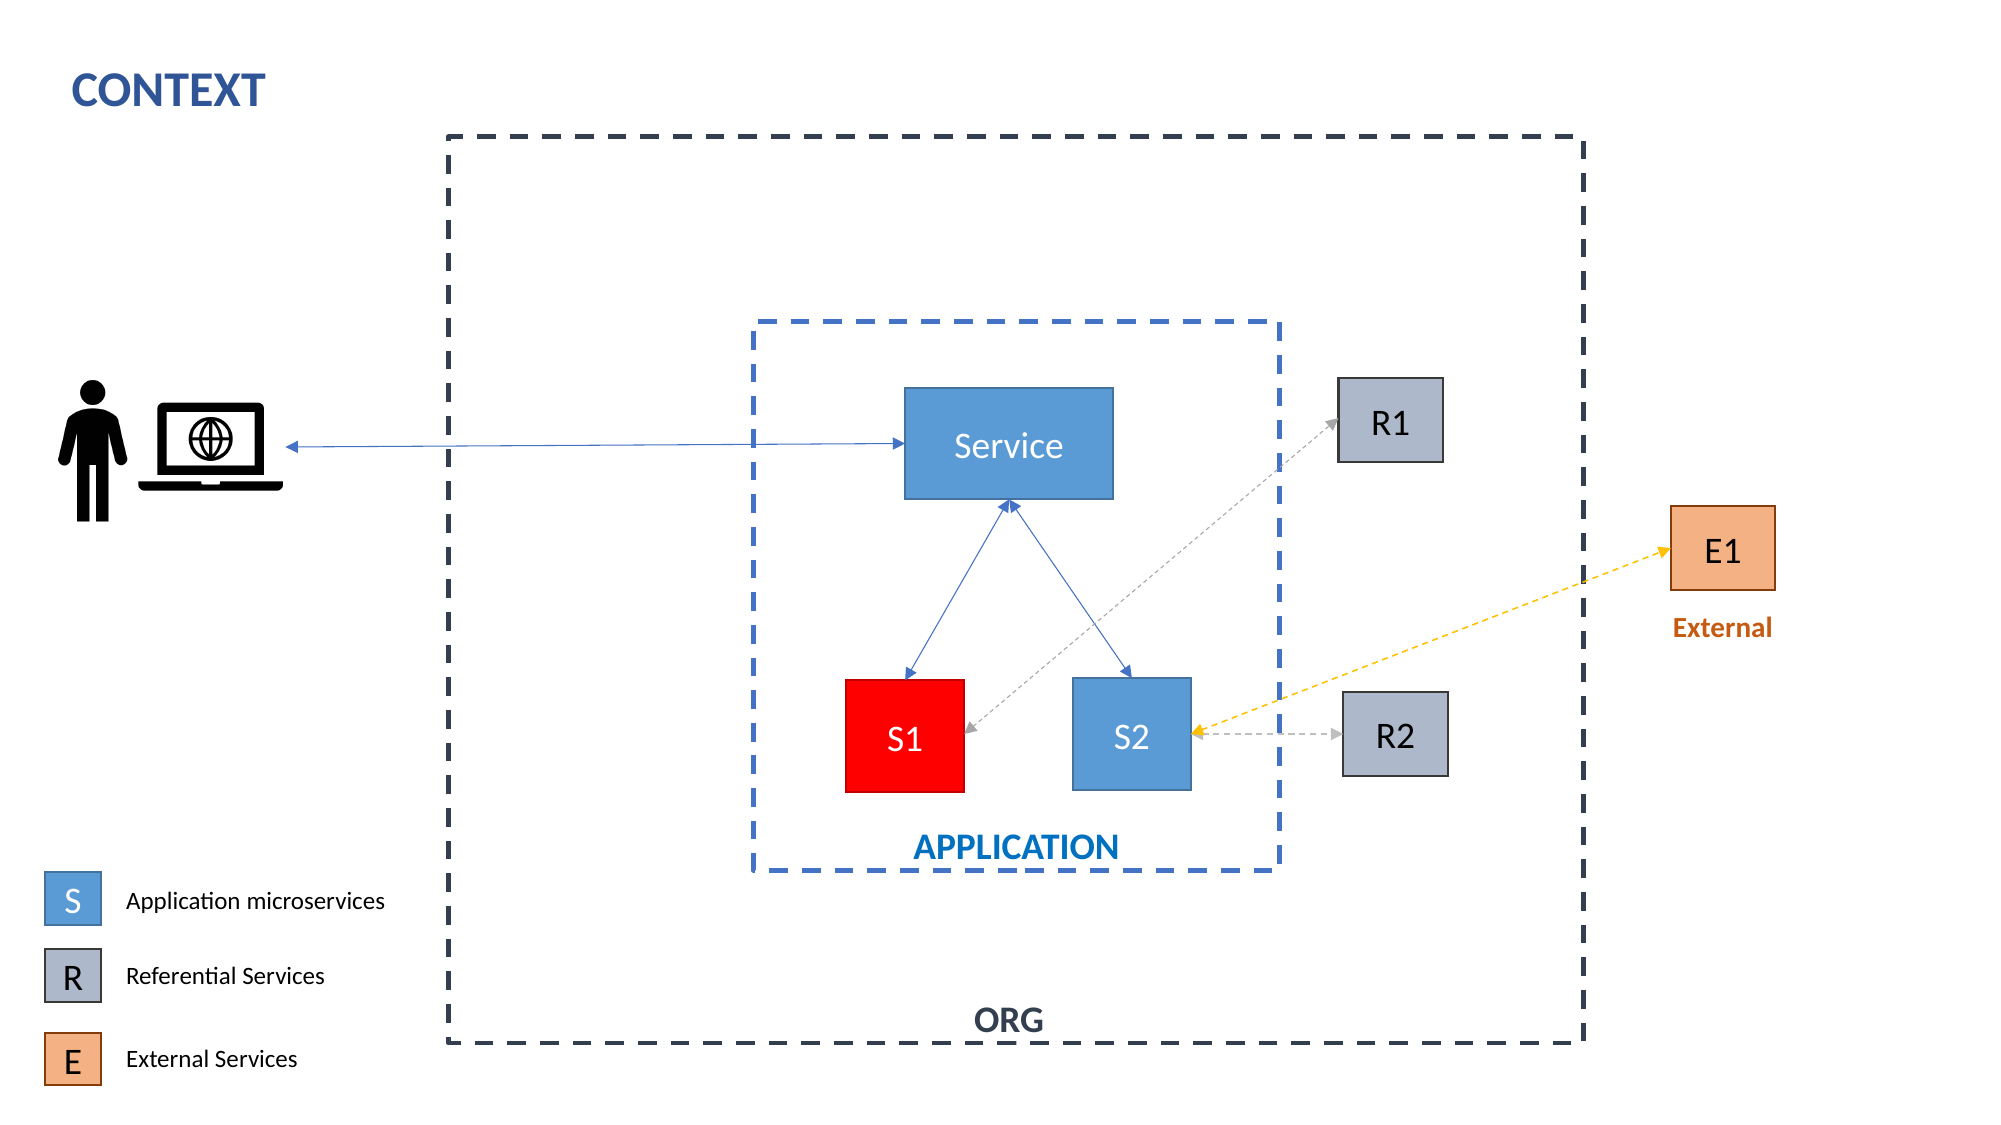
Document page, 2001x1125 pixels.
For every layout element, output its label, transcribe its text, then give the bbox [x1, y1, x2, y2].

text_box [448, 136, 1584, 1043]
text_box External Services [111, 1034, 547, 1080]
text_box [1190, 547, 1671, 734]
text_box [285, 443, 906, 447]
text_box CONTEXT [56, 49, 770, 125]
text_box S [44, 871, 102, 926]
picture [16, 371, 286, 526]
text_box R [44, 948, 102, 1003]
text_box E1 [1670, 505, 1776, 591]
text_box Referential Services [111, 952, 547, 998]
text_box Application microservices [111, 877, 497, 922]
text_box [905, 499, 964, 681]
text_box ORG [791, 988, 1227, 1048]
text_box External [1671, 600, 1803, 651]
text_box E [44, 1032, 102, 1086]
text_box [964, 417, 1339, 735]
